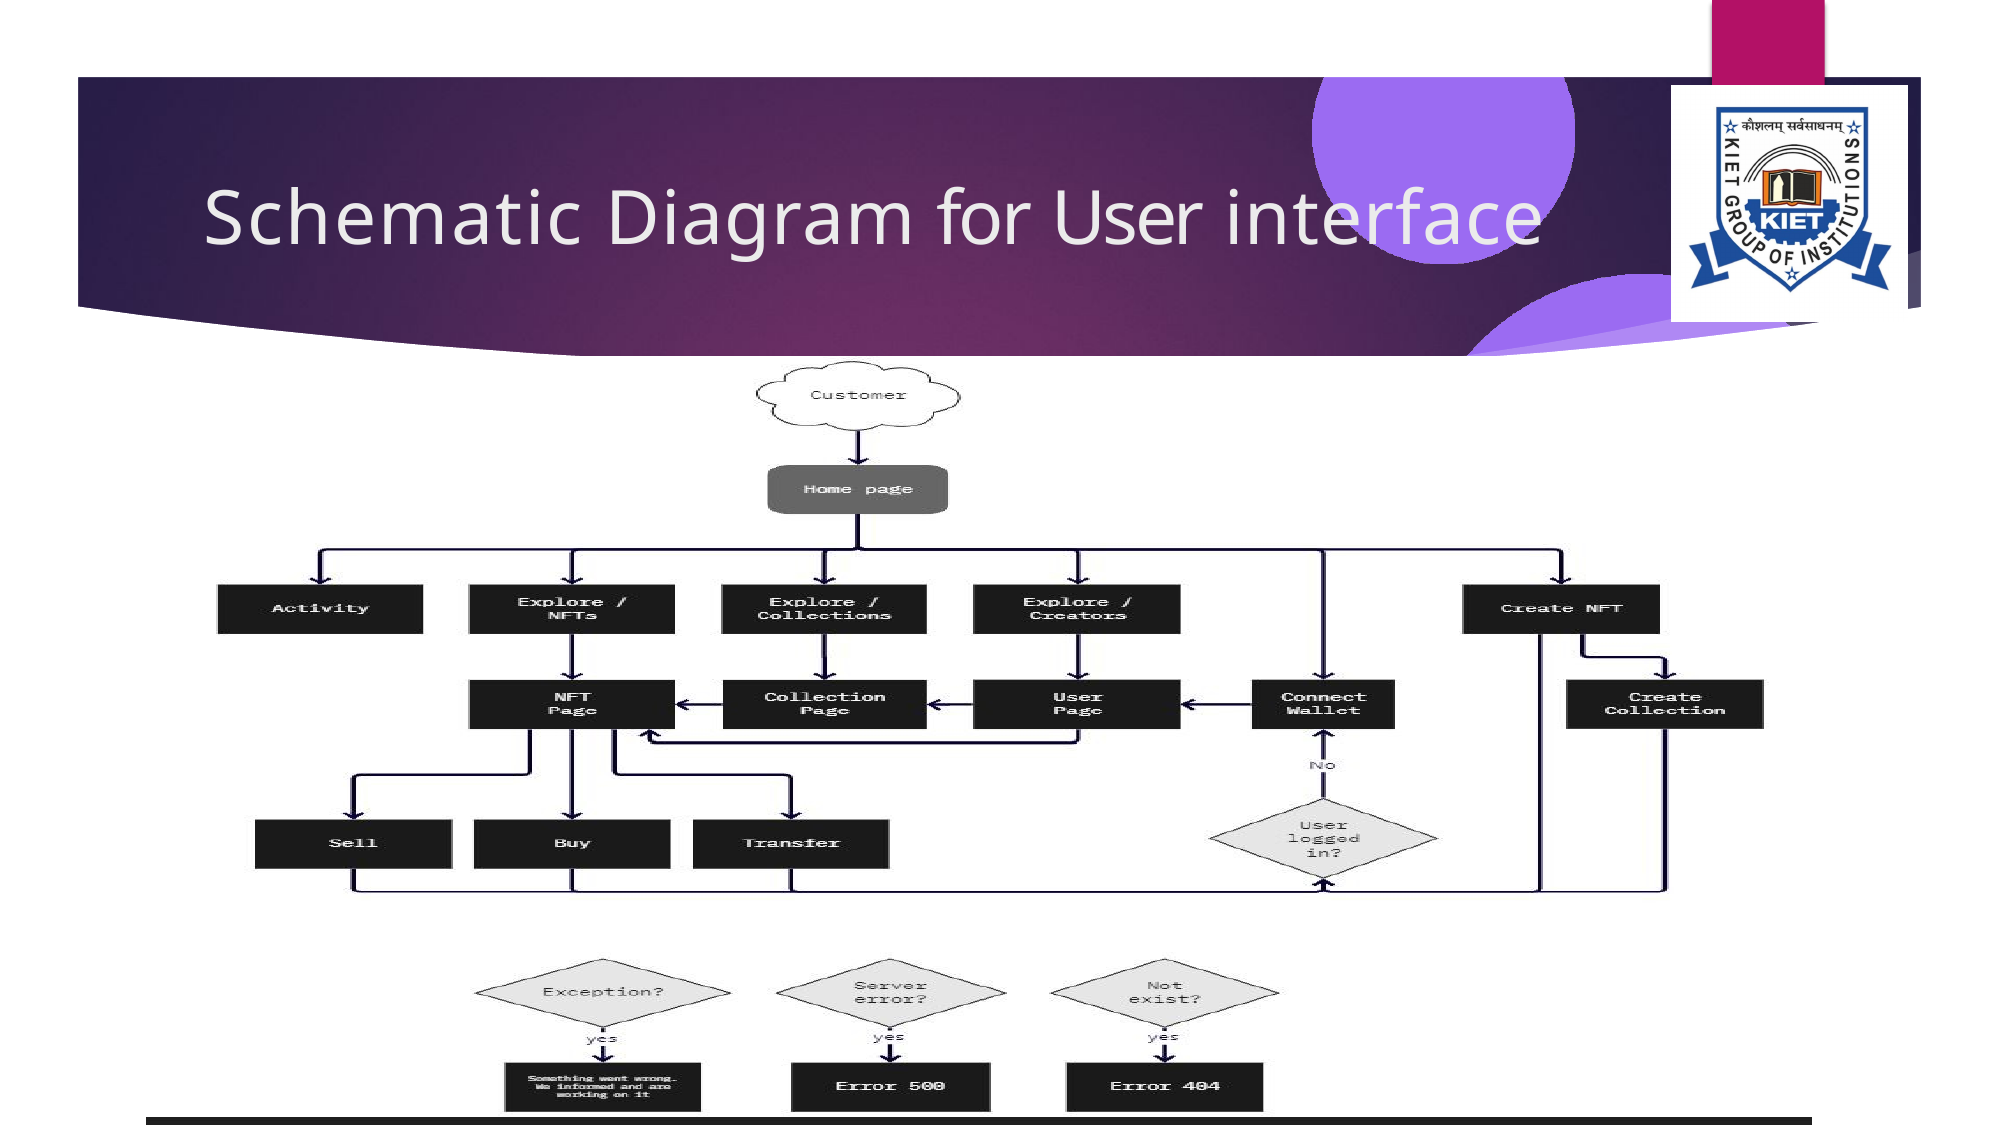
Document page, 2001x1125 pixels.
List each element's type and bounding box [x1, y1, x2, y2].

picture [1825, 0, 1920, 253]
text_box [146, 84, 1909, 1125]
picture [79, 0, 1712, 315]
